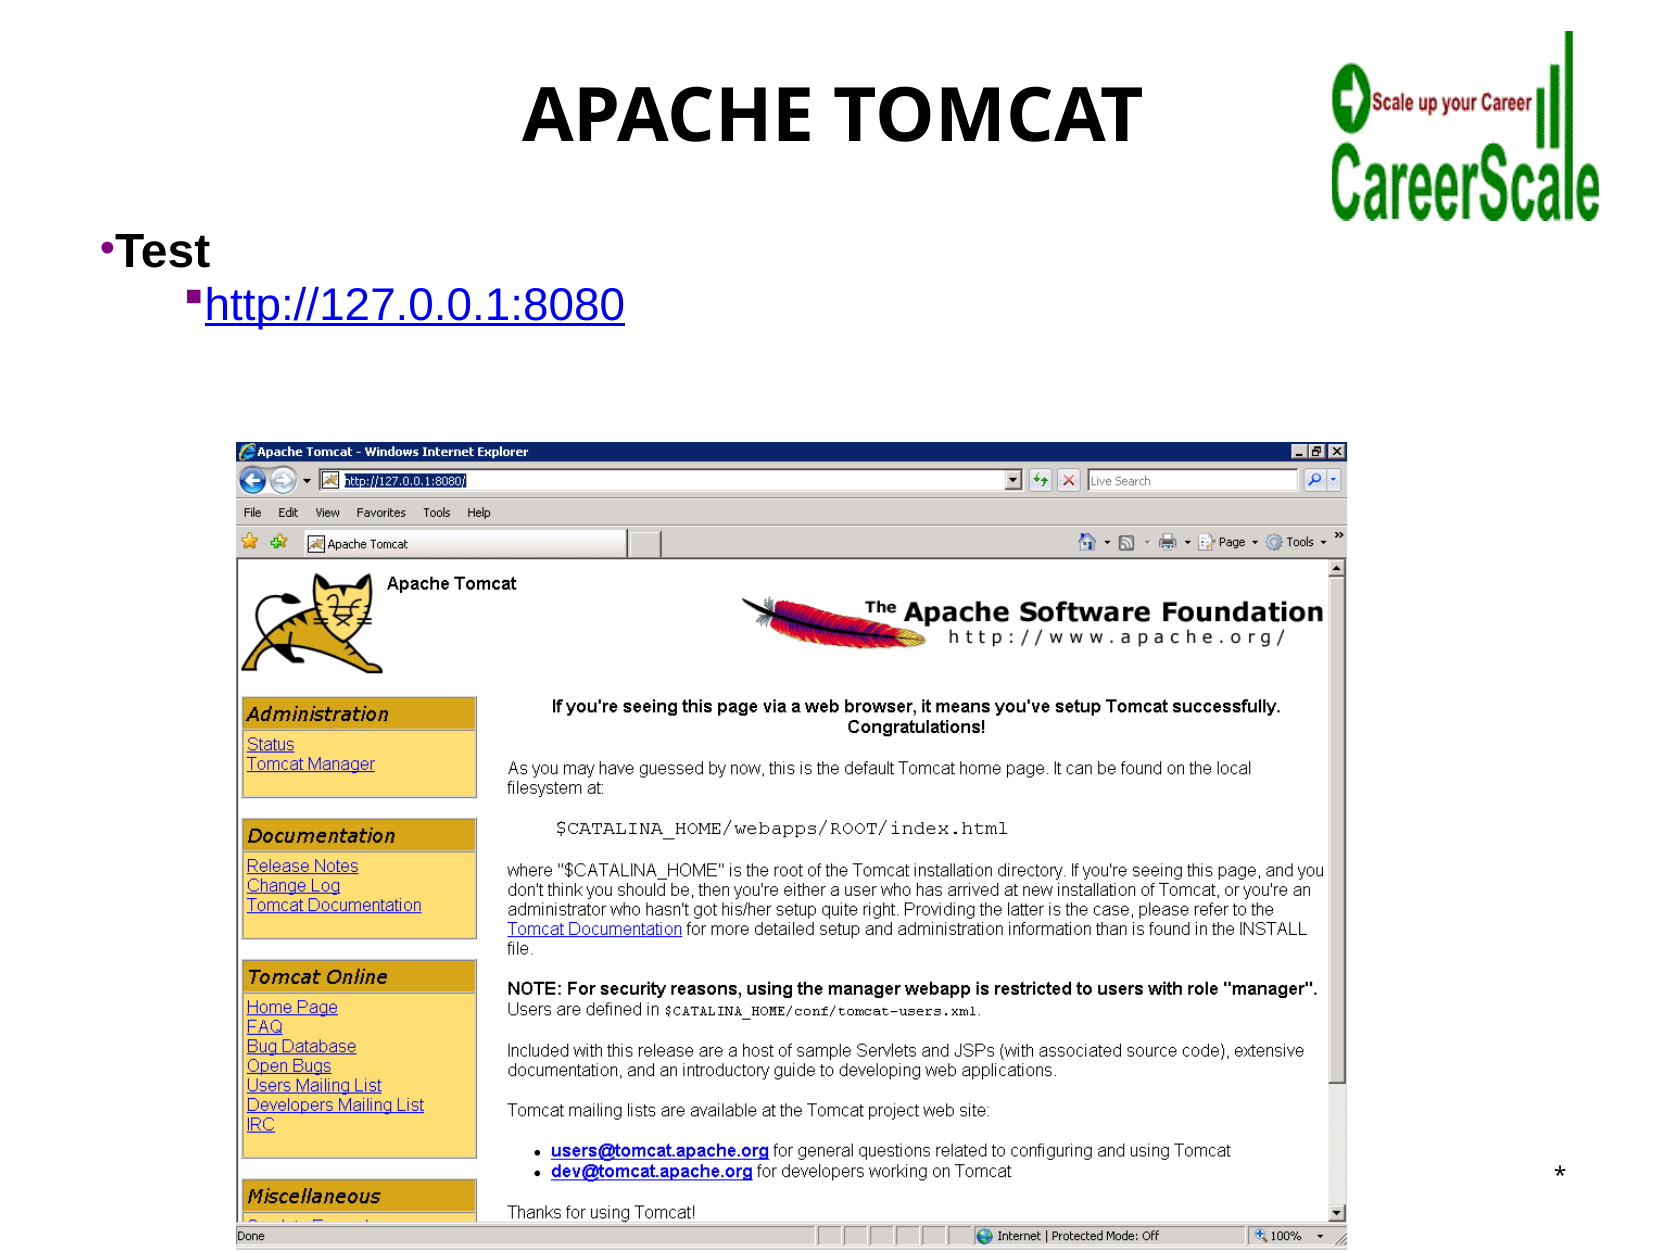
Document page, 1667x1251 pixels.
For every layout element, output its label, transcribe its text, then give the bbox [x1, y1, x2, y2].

picture [1331, 31, 1600, 221]
text_box [236, 442, 1348, 1250]
list Test http://127.0.0.1:8080 [83, 222, 1584, 1117]
title Apache Tomcat [83, 55, 1584, 167]
slide_number [1194, 1152, 1584, 1226]
